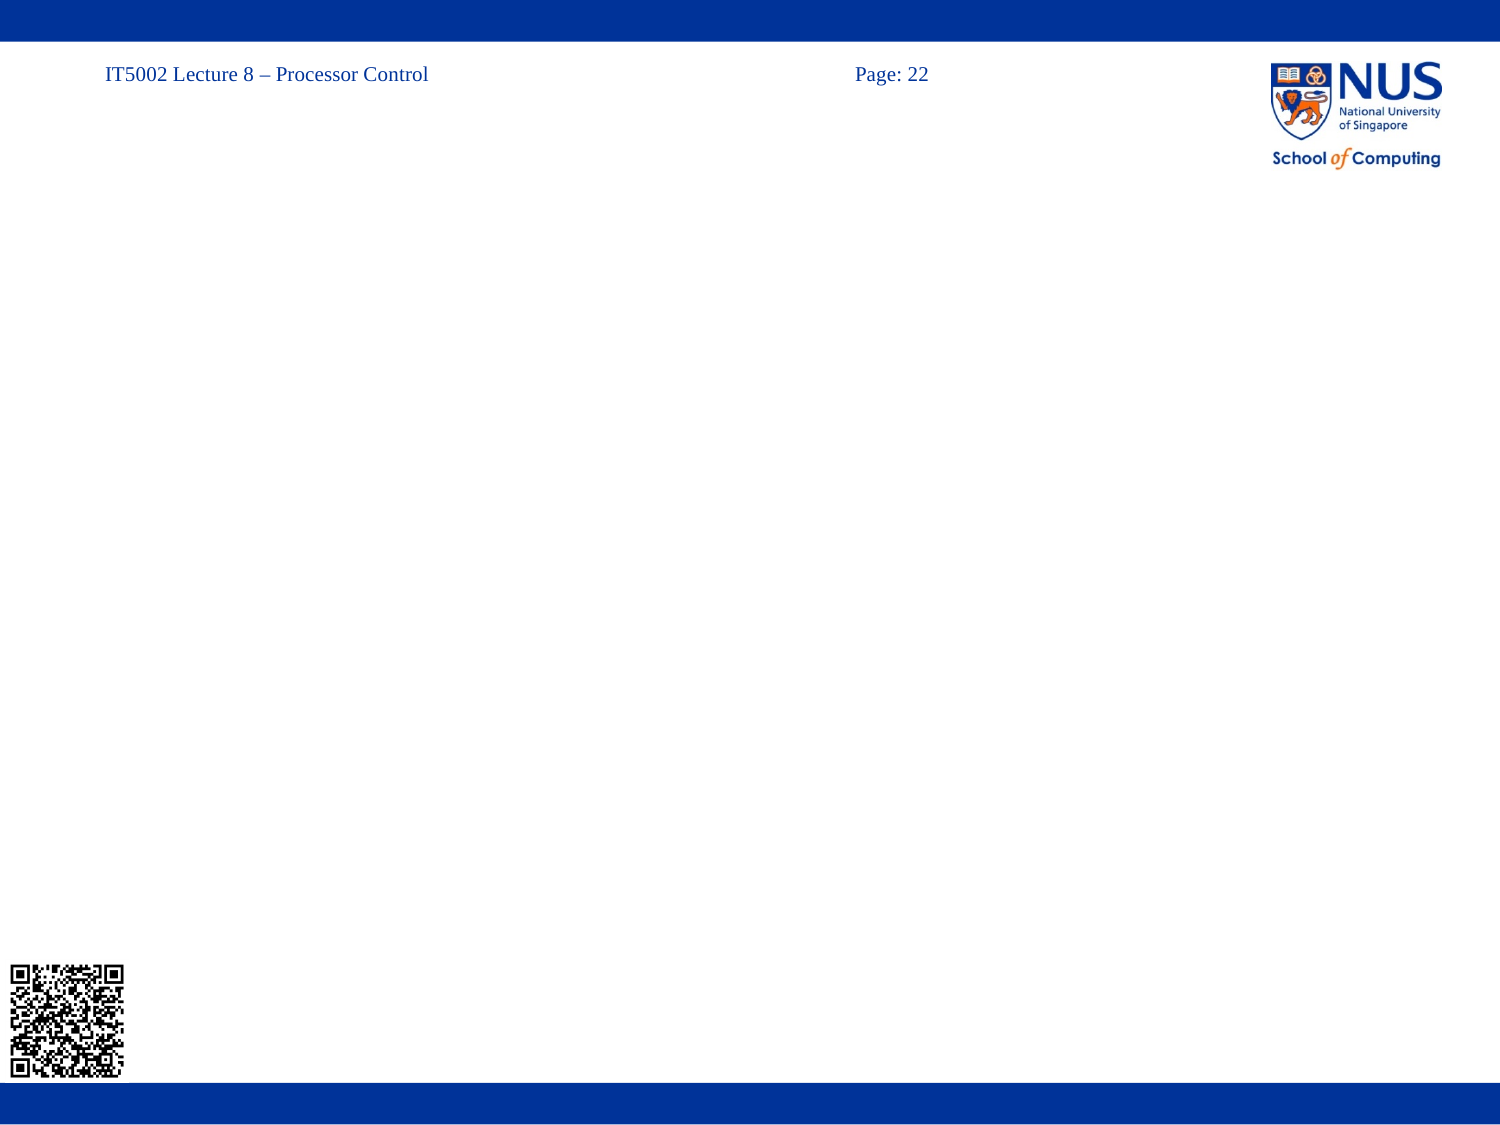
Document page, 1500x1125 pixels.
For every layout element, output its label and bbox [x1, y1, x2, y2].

picture [1271, 61, 1442, 171]
picture [5, 959, 129, 1083]
